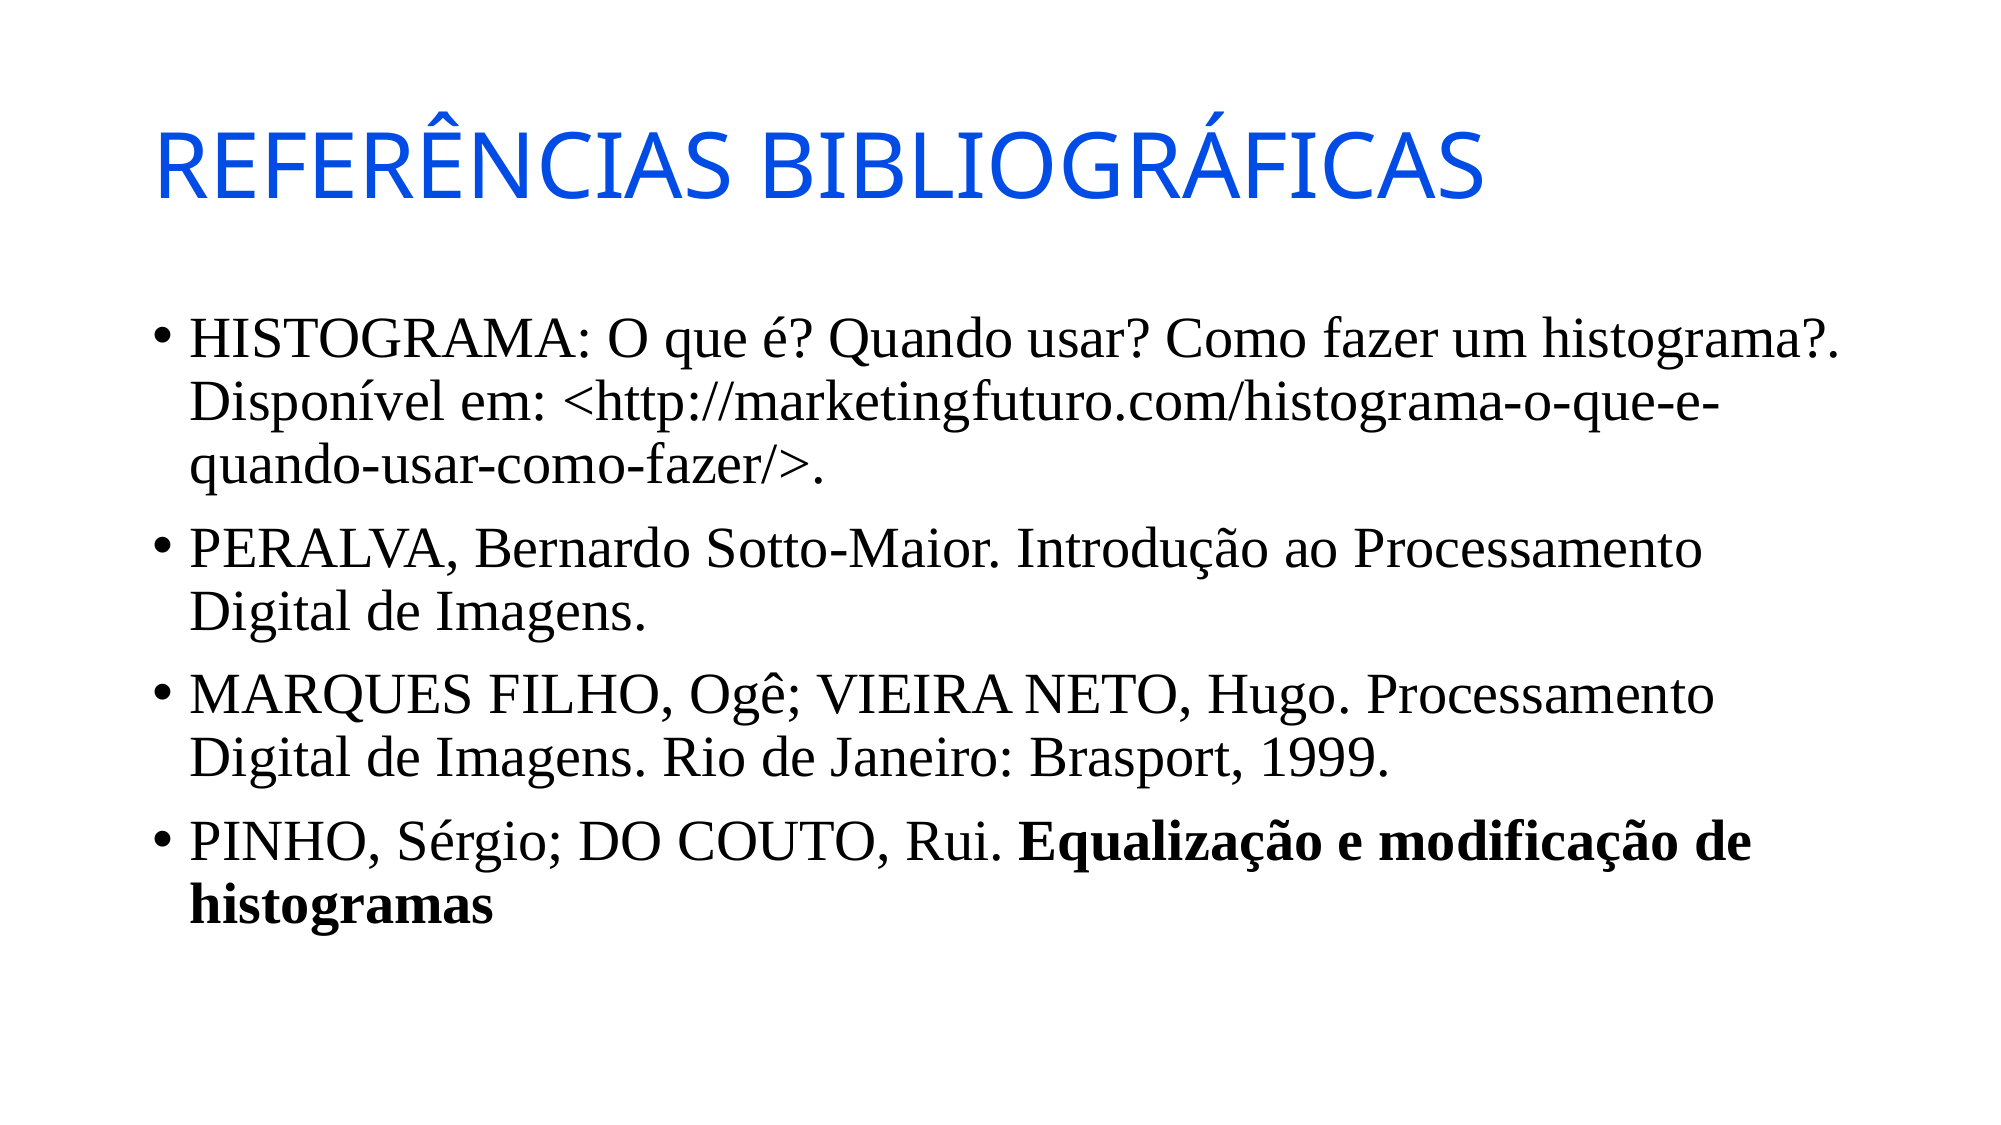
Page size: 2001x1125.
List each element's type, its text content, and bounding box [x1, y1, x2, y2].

title REFERÊNCIAS BIBLIOGRÁFICAS [137, 59, 1863, 278]
list HISTOGRAMA: O que é? Quando usar? Como fazer um histograma?. Disponível em: <http://marketingfuturo.com/histograma-o-que-e-quando-usar-como-fazer/>. PERALVA, Bernardo Sotto-Maior. Introdução ao Processamento Digital de Imagens. MARQUES FILHO, Ogê; VIEIRA NETO, Hugo. Processamento Digital de Imagens. Rio de Janeiro: Brasport, 1999. PINHO, Sérgio; DO COUTO, Rui. Equalização e modificação de histogramas [137, 299, 1863, 1014]
